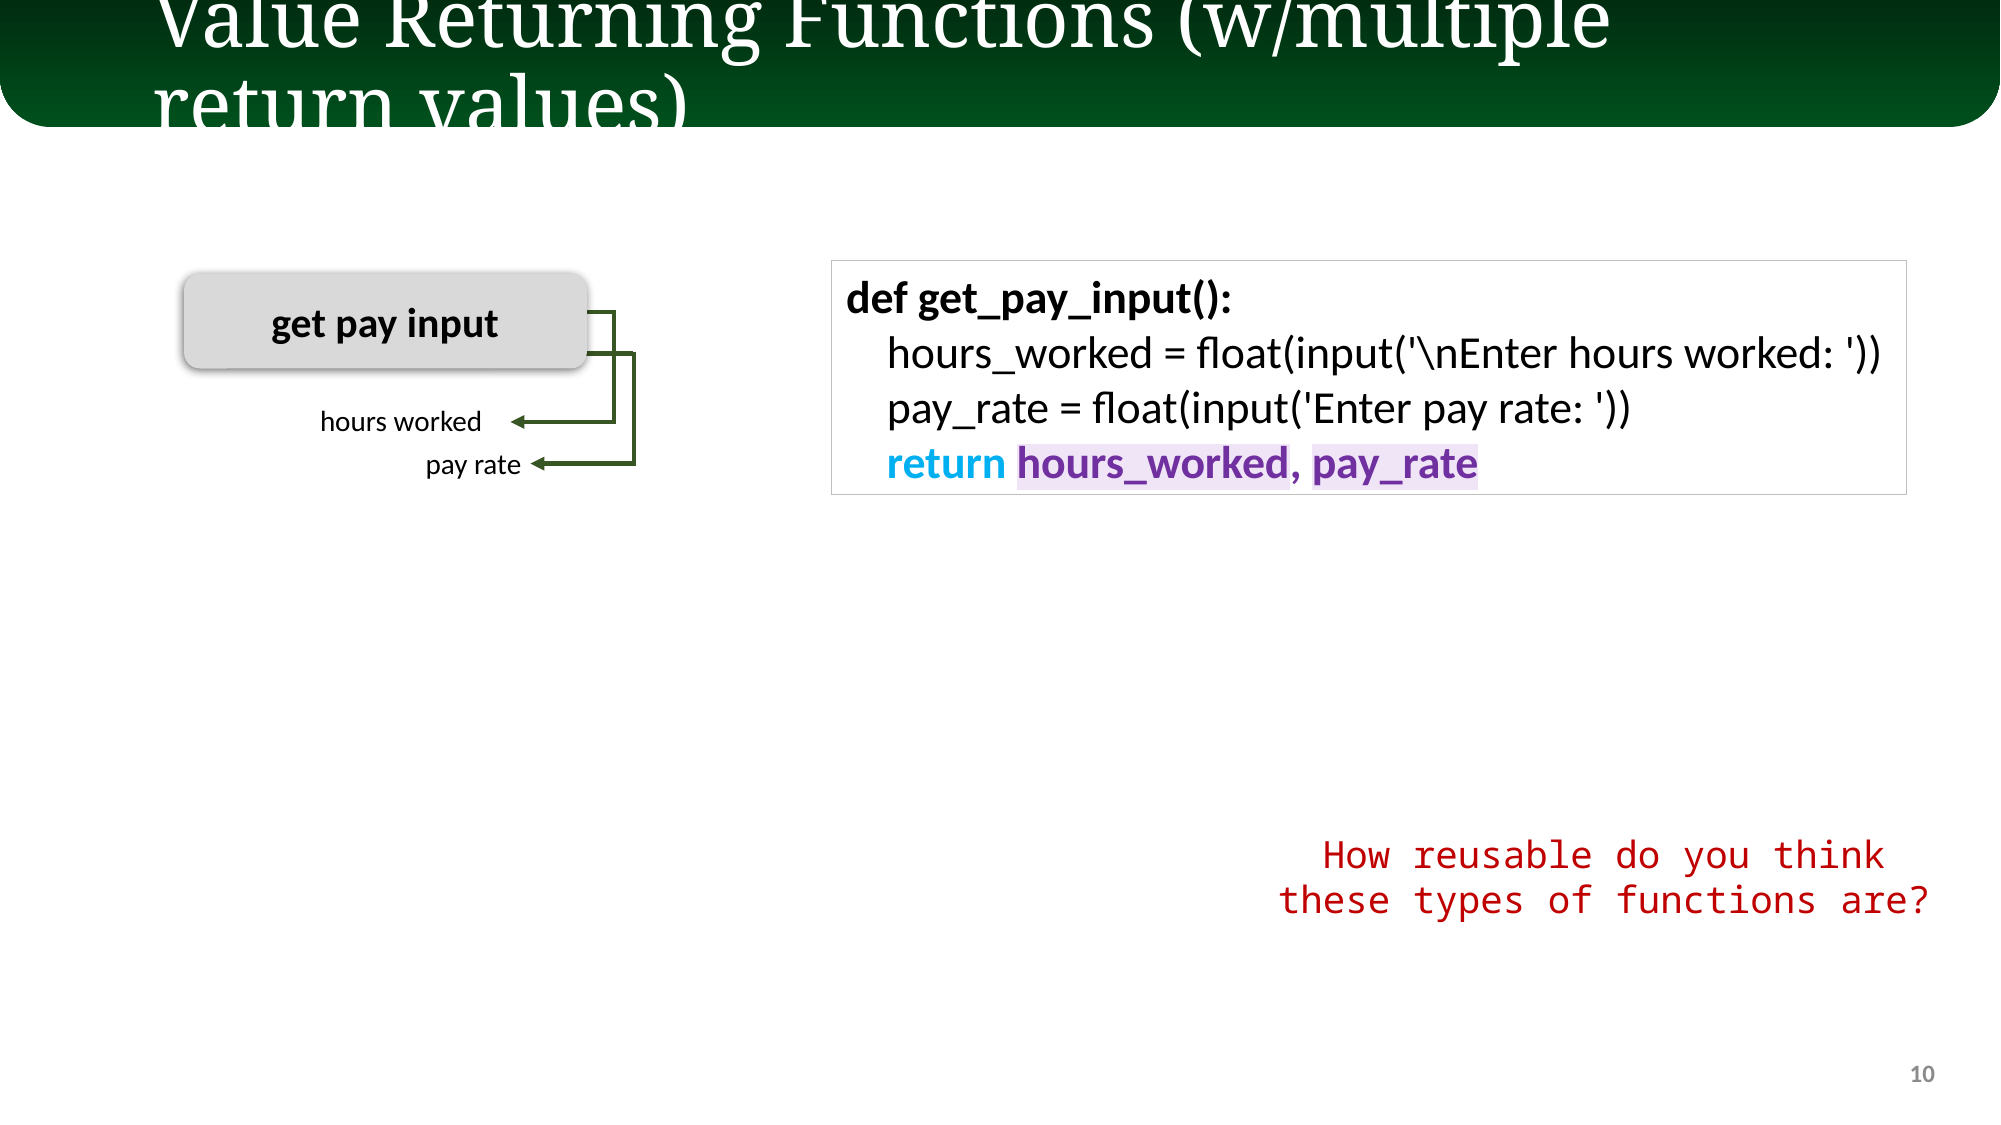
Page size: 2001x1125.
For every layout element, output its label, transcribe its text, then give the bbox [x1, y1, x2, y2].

slide_number 10 [1500, 1042, 1951, 1103]
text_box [184, 273, 637, 489]
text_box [831, 260, 1950, 930]
title Value Returning Functions (w/multiple return values) [137, 19, 1863, 111]
